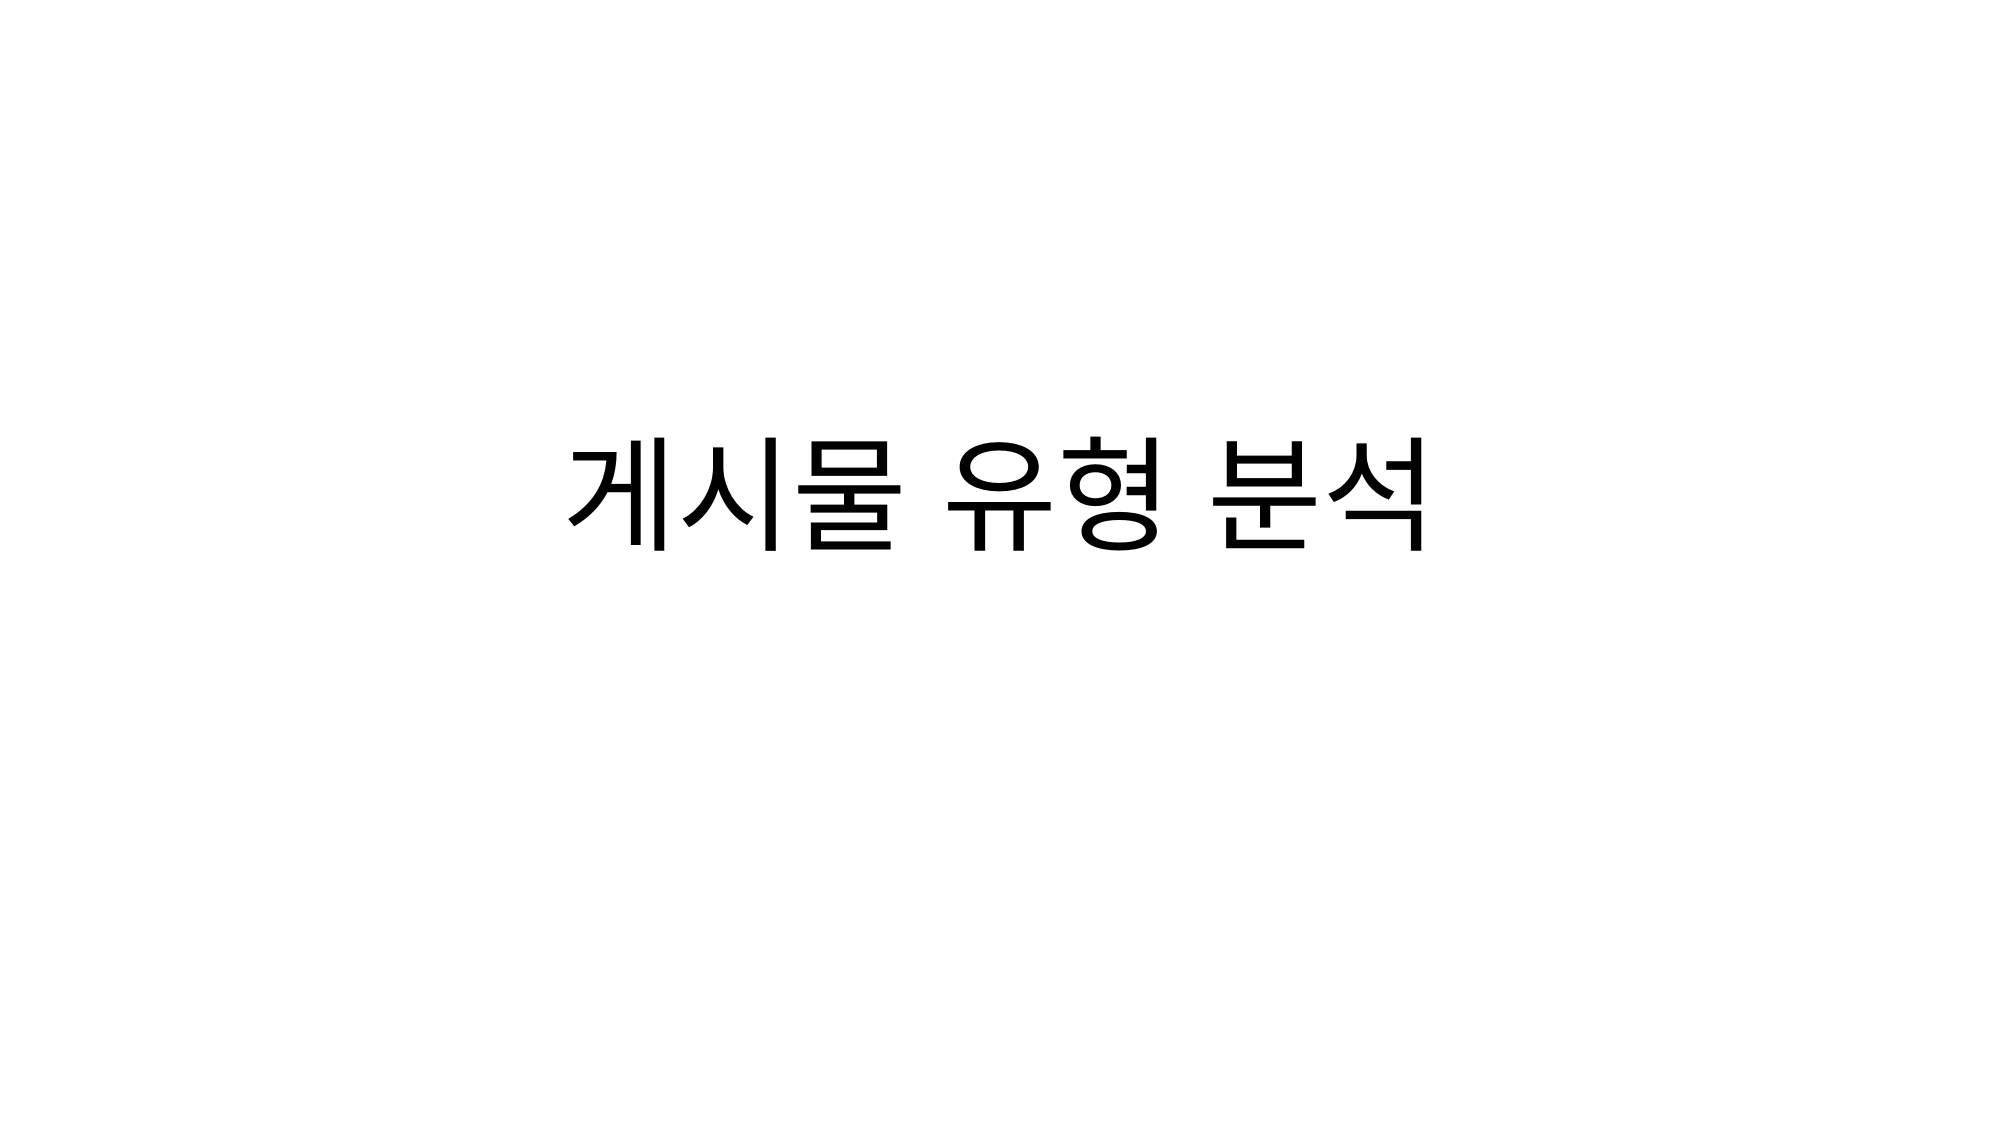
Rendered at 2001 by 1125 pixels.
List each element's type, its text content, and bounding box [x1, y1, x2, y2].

title 게시물 유형 분석 [249, 184, 1750, 576]
